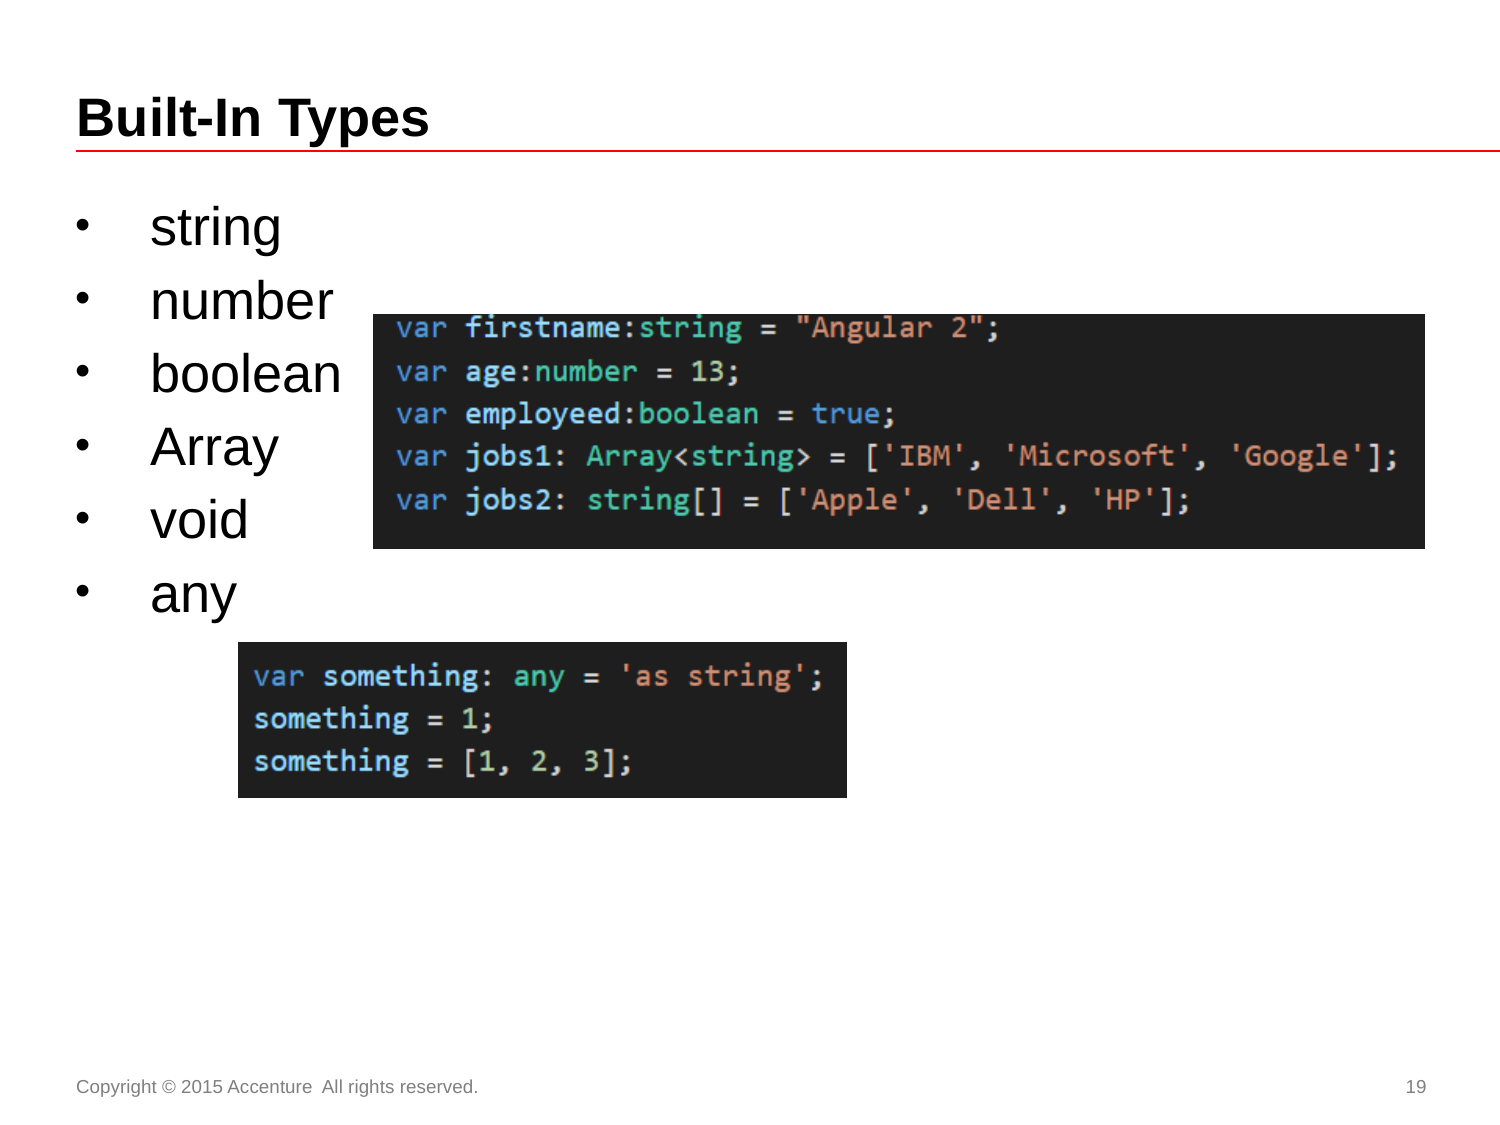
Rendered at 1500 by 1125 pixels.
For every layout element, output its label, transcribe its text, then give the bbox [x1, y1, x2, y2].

title Built-In Types [76, 18, 1426, 148]
list string number boolean Array void any [75, 191, 1425, 999]
picture [373, 314, 1426, 550]
picture [238, 642, 847, 798]
